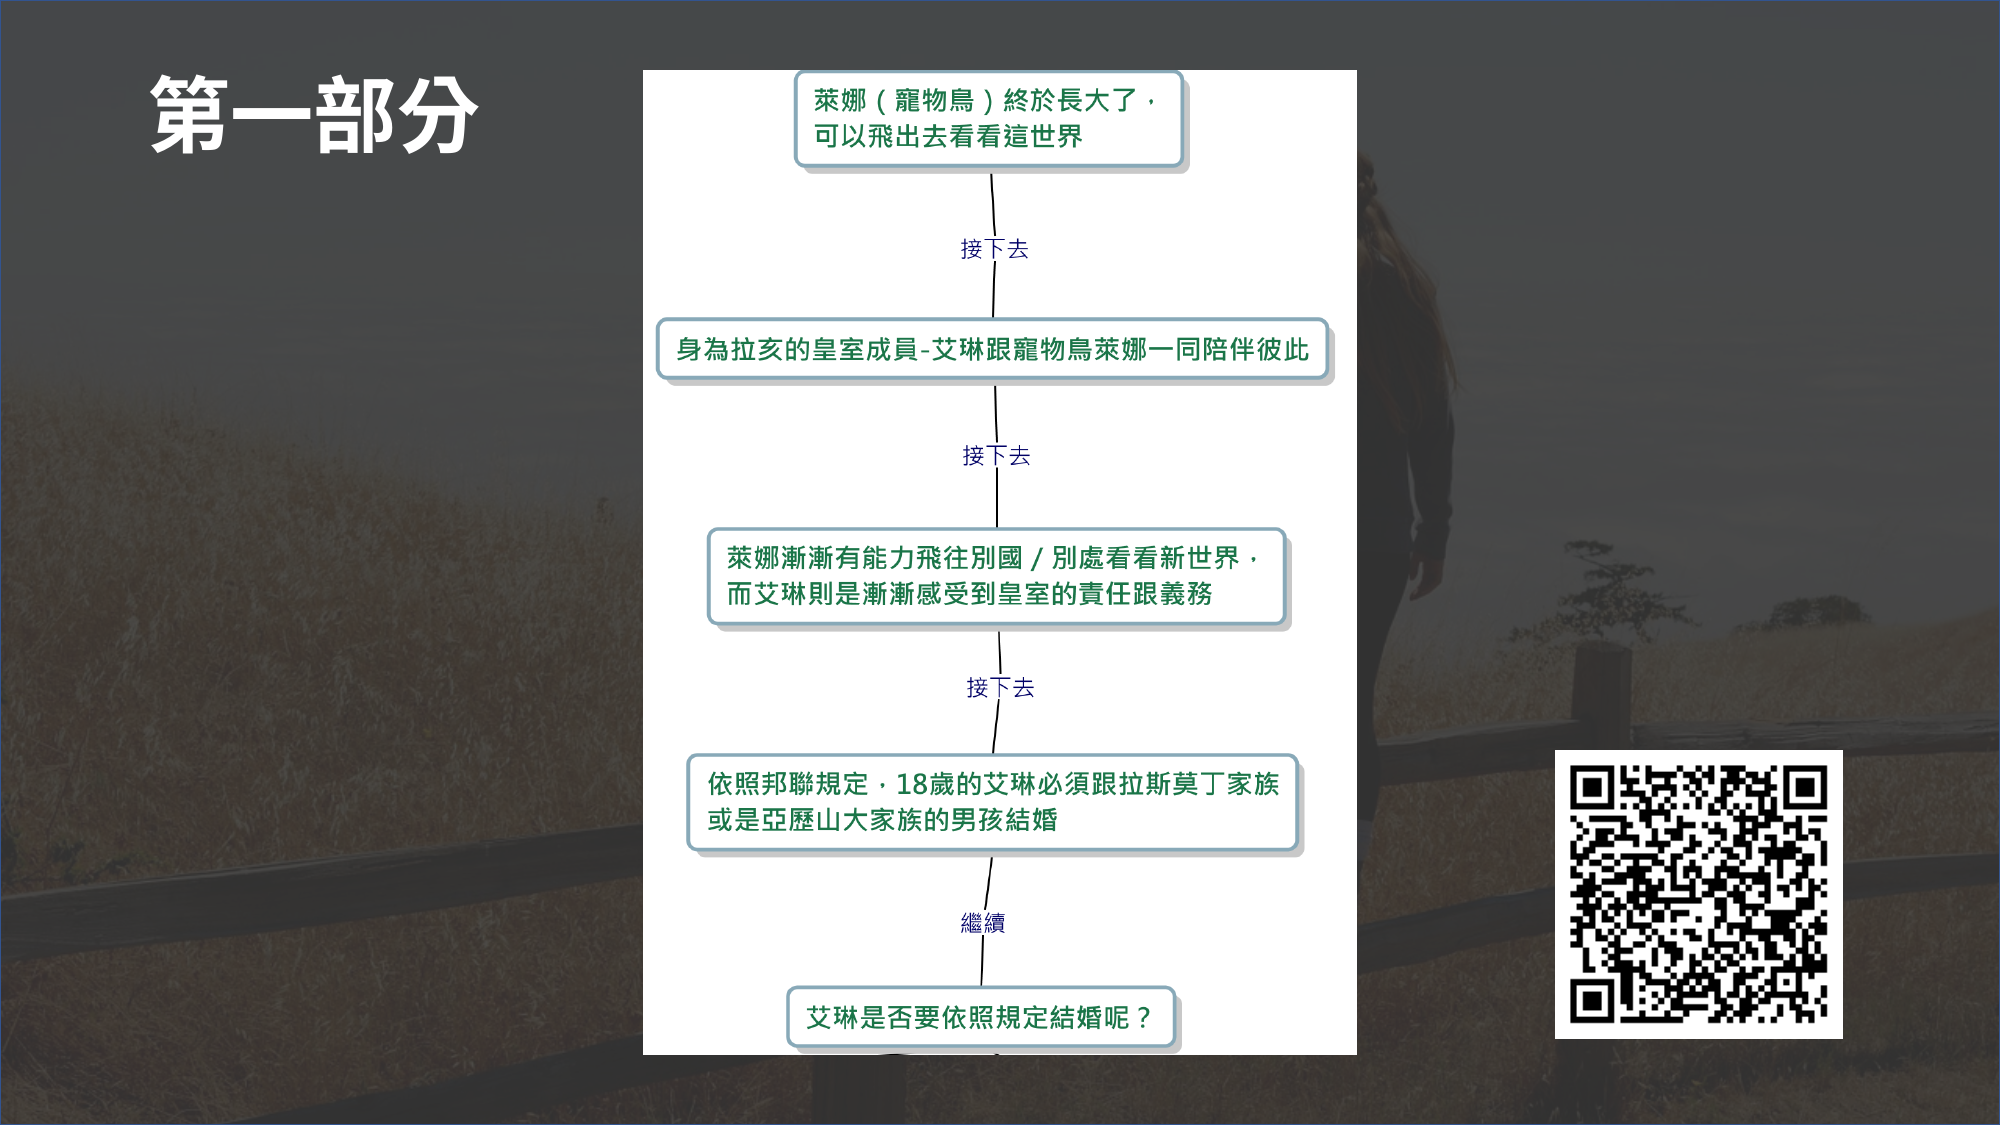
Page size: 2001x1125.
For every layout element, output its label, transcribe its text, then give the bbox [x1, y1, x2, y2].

text_box [0, 0, 2000, 1125]
picture [643, 70, 1357, 1055]
picture [1555, 750, 1843, 1039]
text_box 第一部分 [80, 53, 548, 186]
